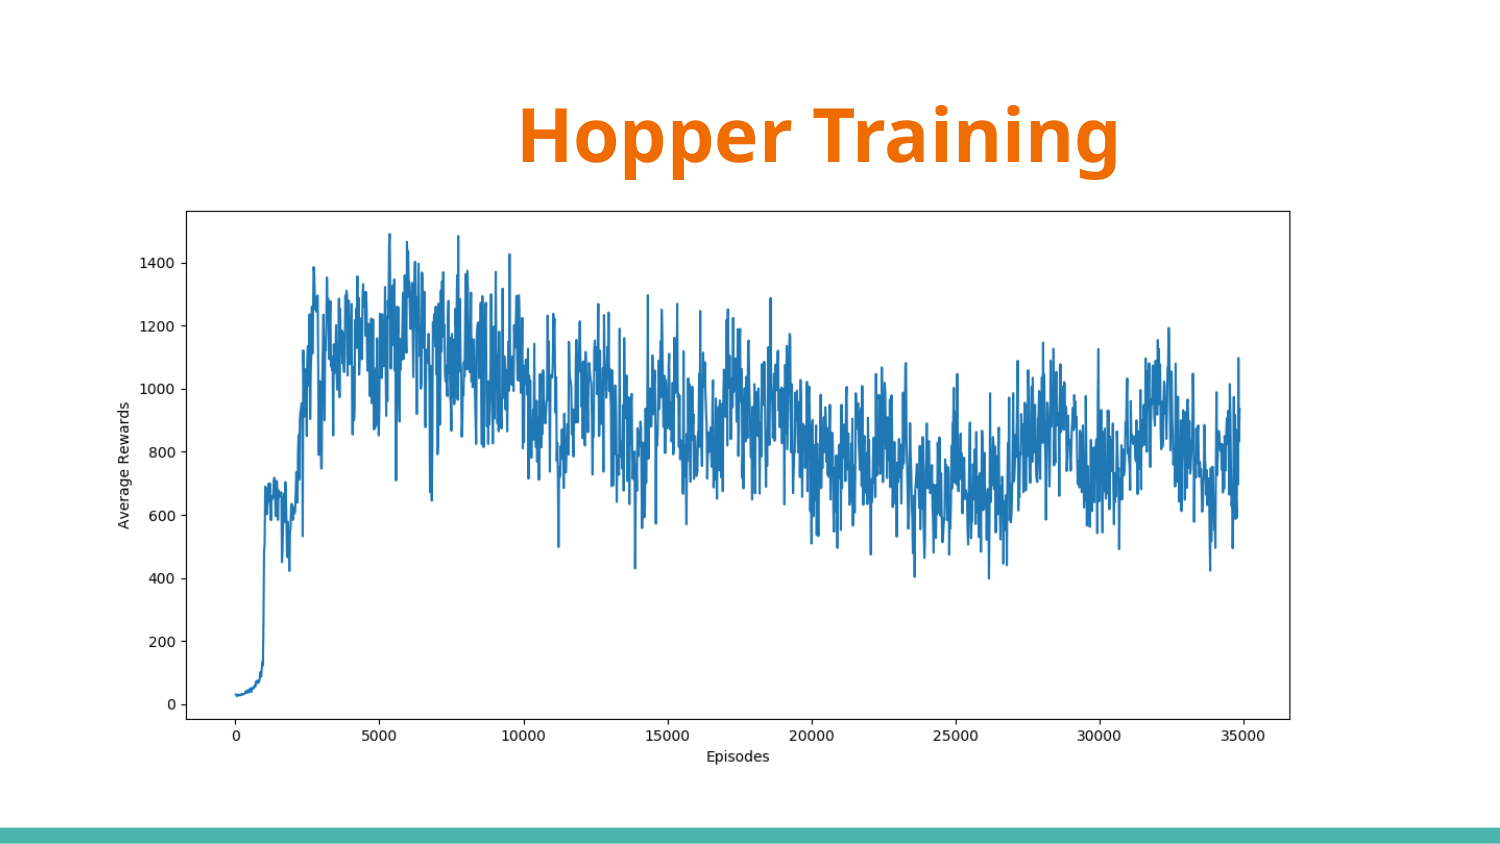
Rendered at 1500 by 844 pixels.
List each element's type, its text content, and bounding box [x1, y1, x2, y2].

picture [90, 189, 1304, 771]
title Hopper Training [51, 72, 1449, 189]
